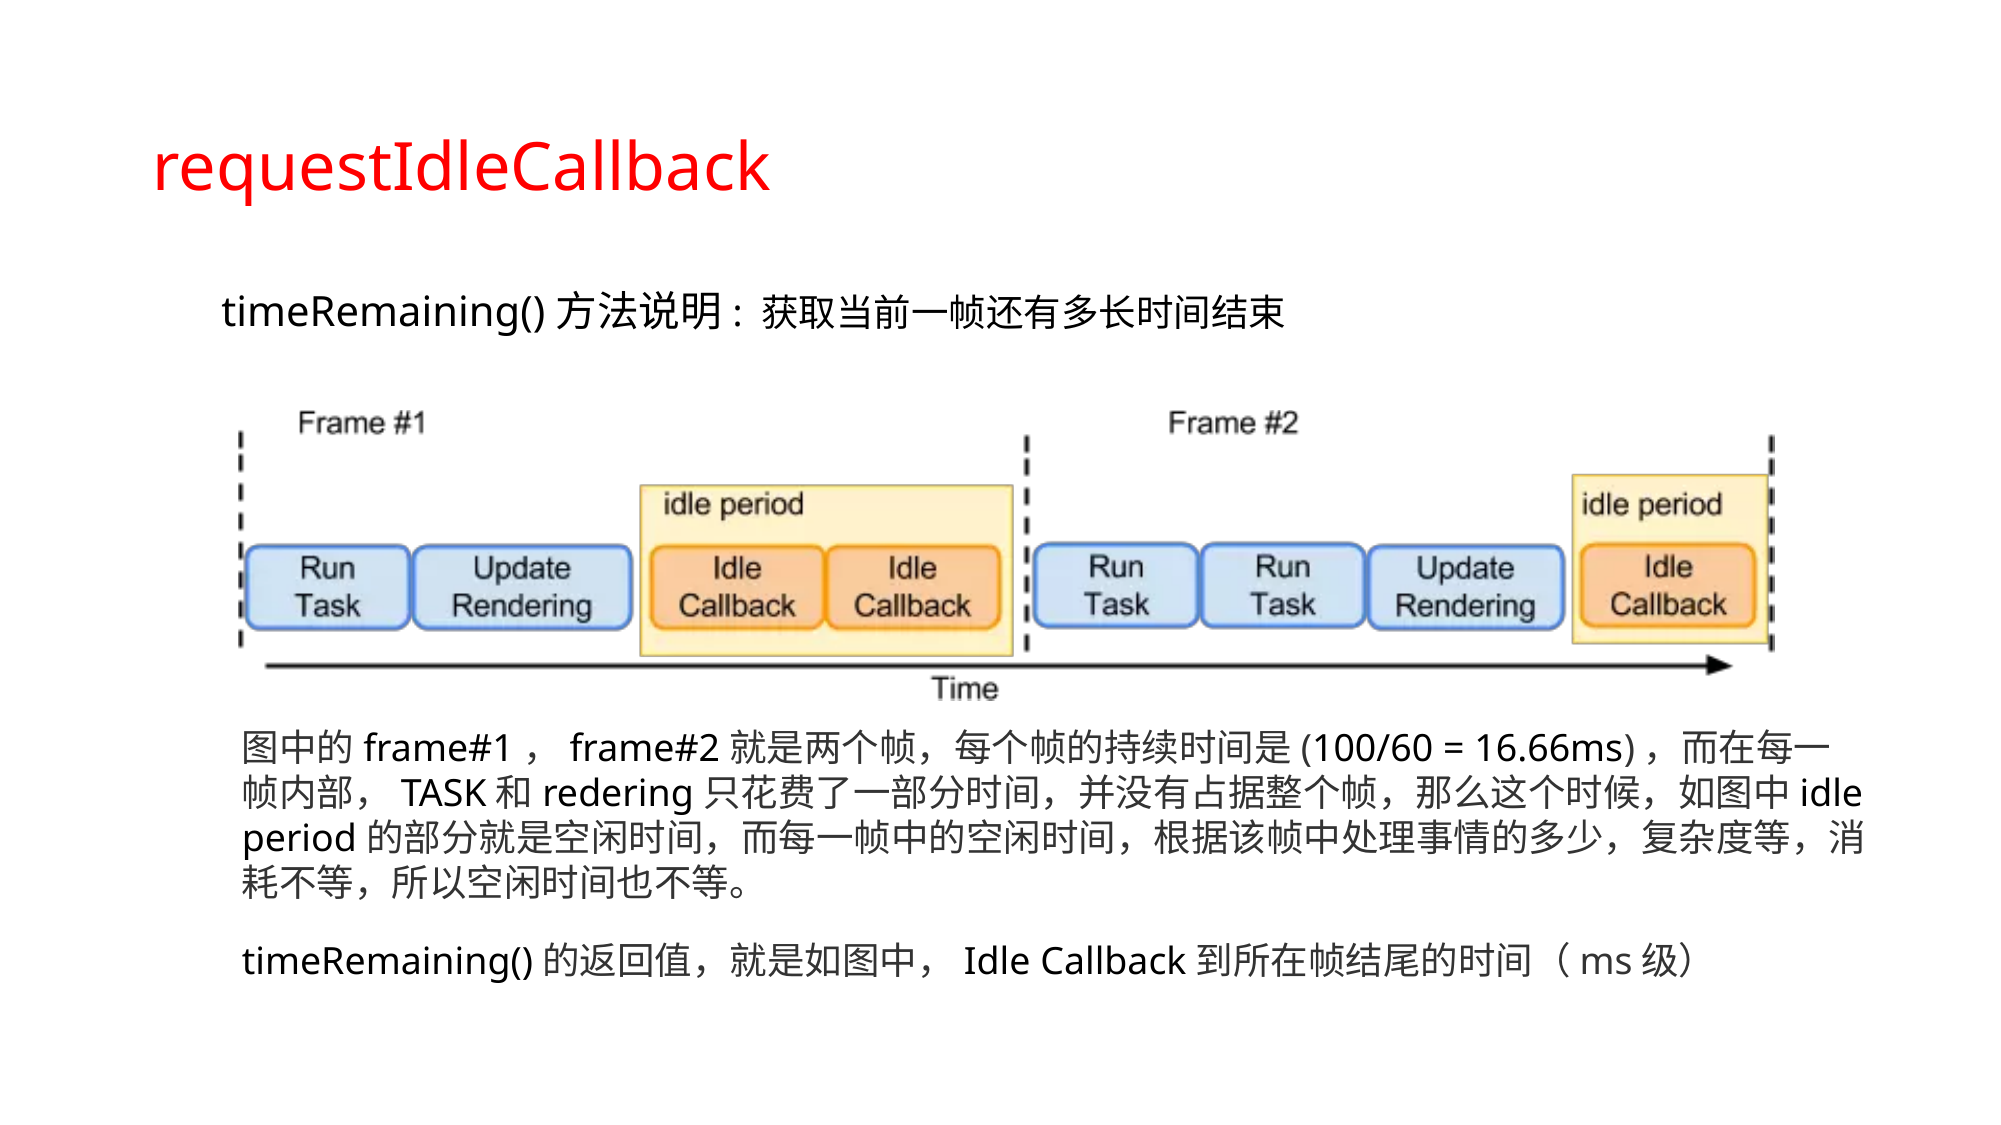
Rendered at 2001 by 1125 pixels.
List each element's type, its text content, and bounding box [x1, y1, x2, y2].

title requestIdleCallback [137, 59, 1863, 278]
text_box timeRemaining()方法说明: 获取当前一帧还有多长时间结束 [206, 277, 1530, 343]
text_box timeRemaining()的返回值，就是如图中，Idle Callback到所在帧结尾的时间（ms级） [227, 929, 1773, 990]
text_box 图中的frame#1，frame#2就是两个帧，每个帧的持续时间是(100/60 = 16.66ms)，而在每一帧内部，TASK和redering只花费了一部分时间，并没有占据整个帧，那么这个时候，如图中idle period的部分就是空闲时间，而每一帧中的空闲时间，根据该帧中处理事情的多少，复杂度等，消耗不等，所以空闲时间也不等。 [227, 716, 1883, 912]
picture [238, 410, 1775, 701]
